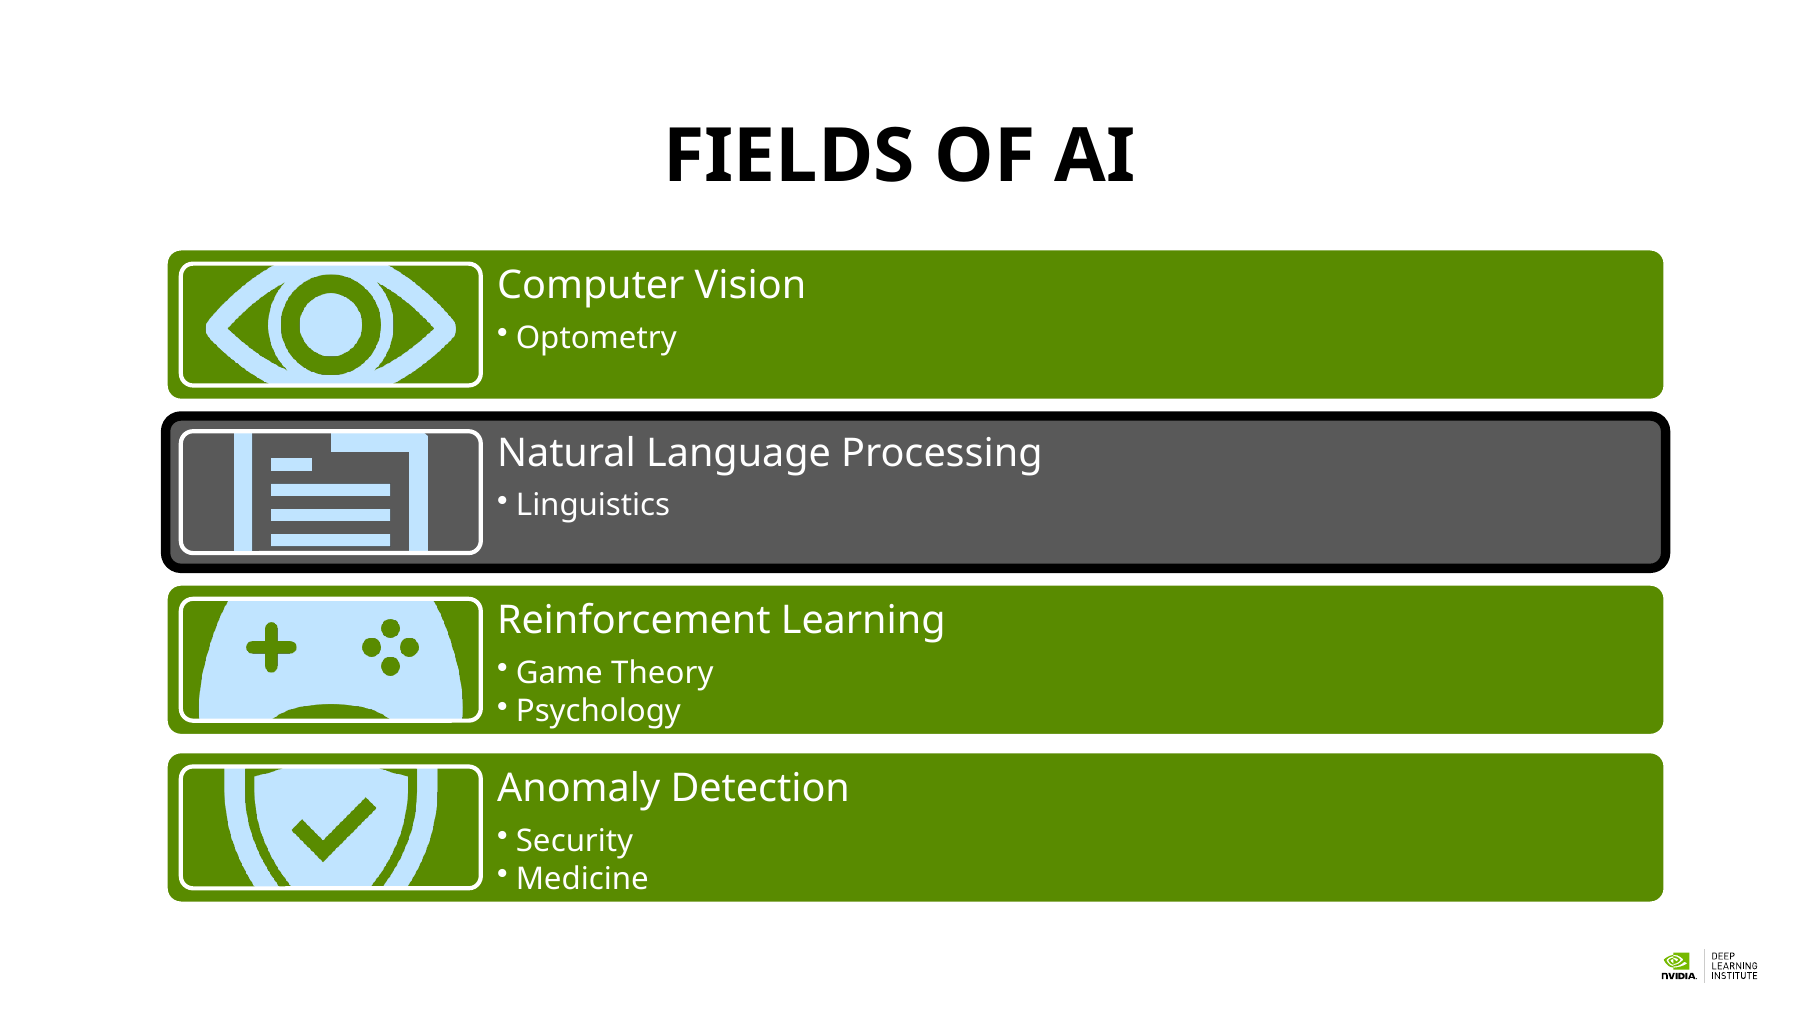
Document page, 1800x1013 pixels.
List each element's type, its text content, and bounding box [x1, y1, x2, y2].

title Fields of AI [81, 108, 1719, 206]
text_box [165, 248, 1666, 905]
